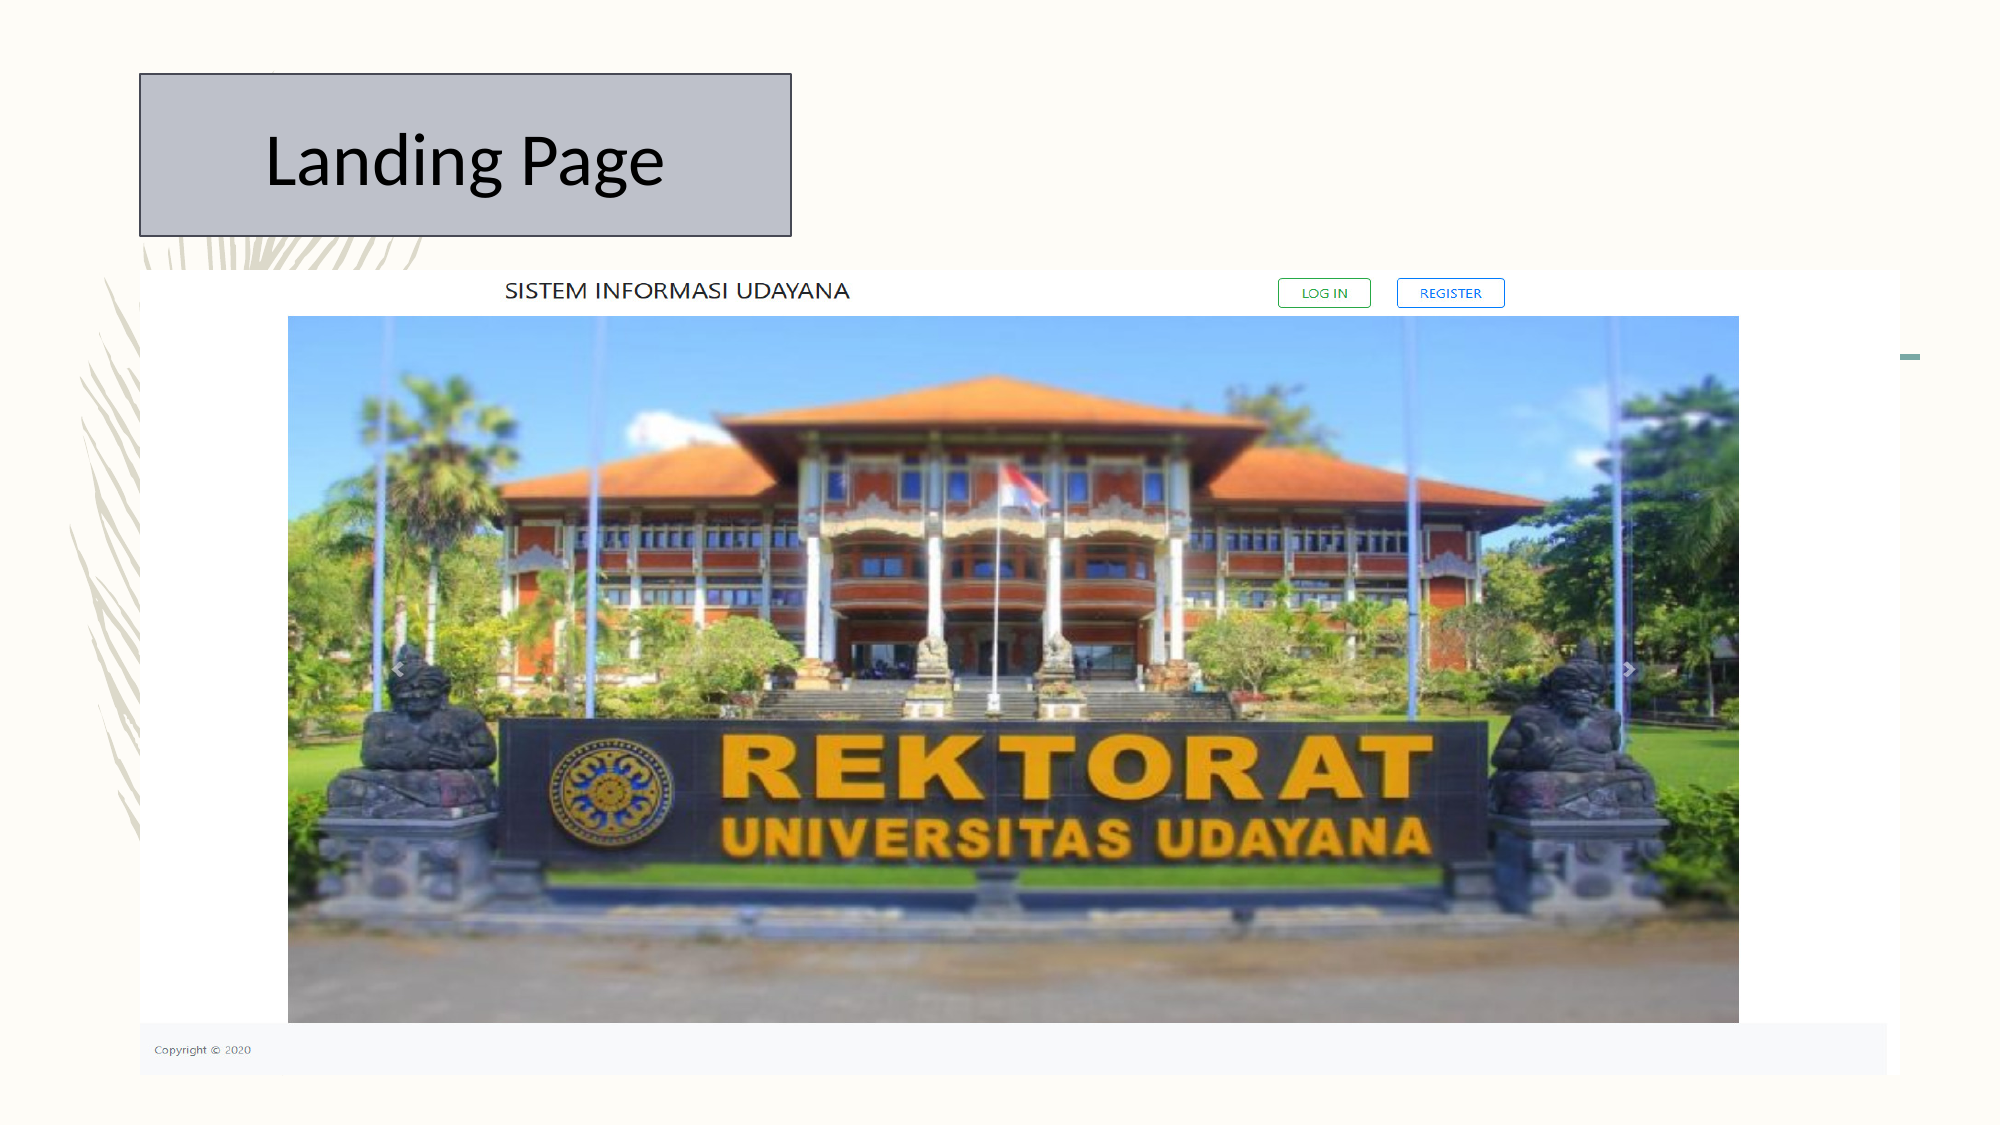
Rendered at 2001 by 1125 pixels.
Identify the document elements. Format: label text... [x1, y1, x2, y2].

text_box Landing Page [139, 73, 792, 237]
picture [139, 270, 1901, 1075]
